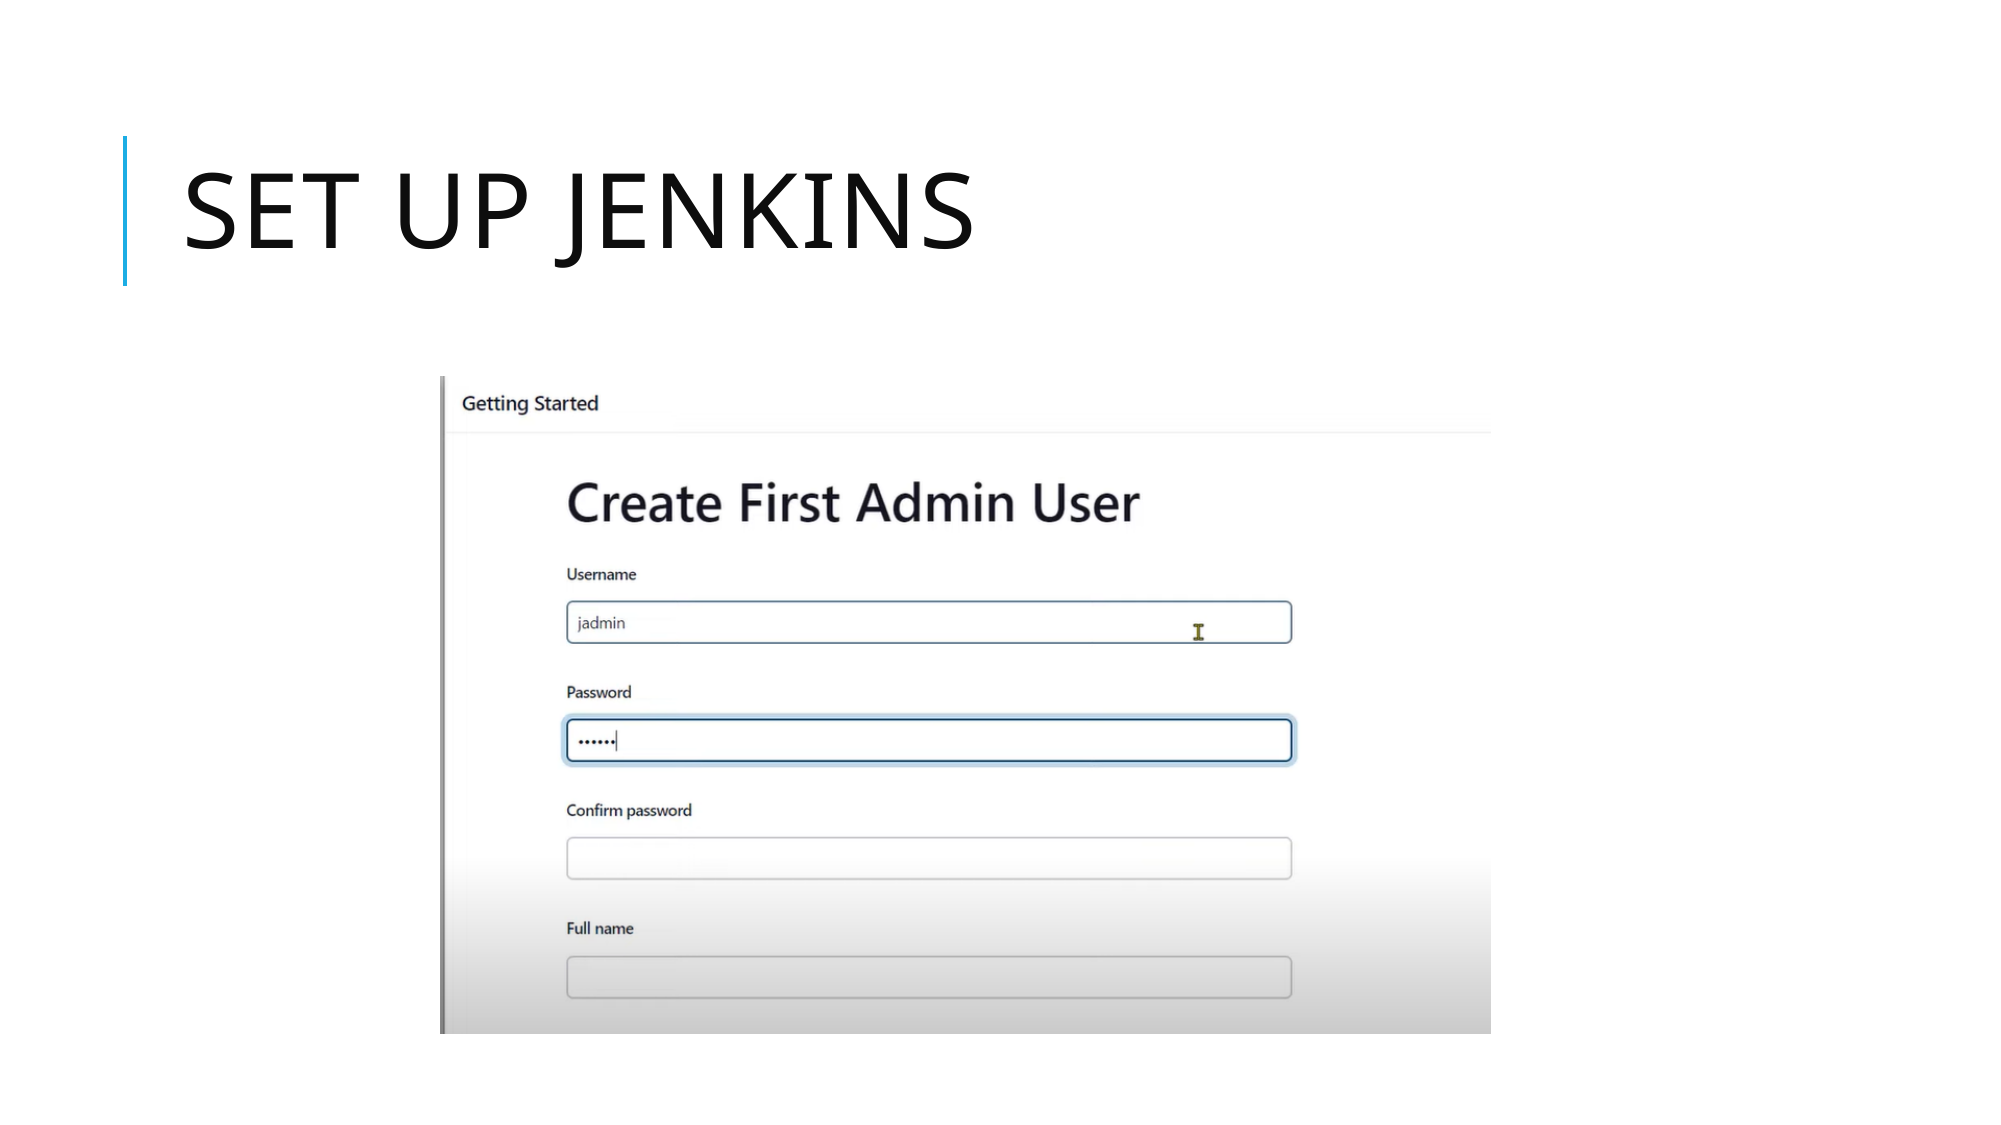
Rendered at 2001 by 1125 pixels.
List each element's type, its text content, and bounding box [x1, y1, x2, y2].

title Set up jenkins [168, 96, 1763, 342]
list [439, 376, 1491, 1034]
